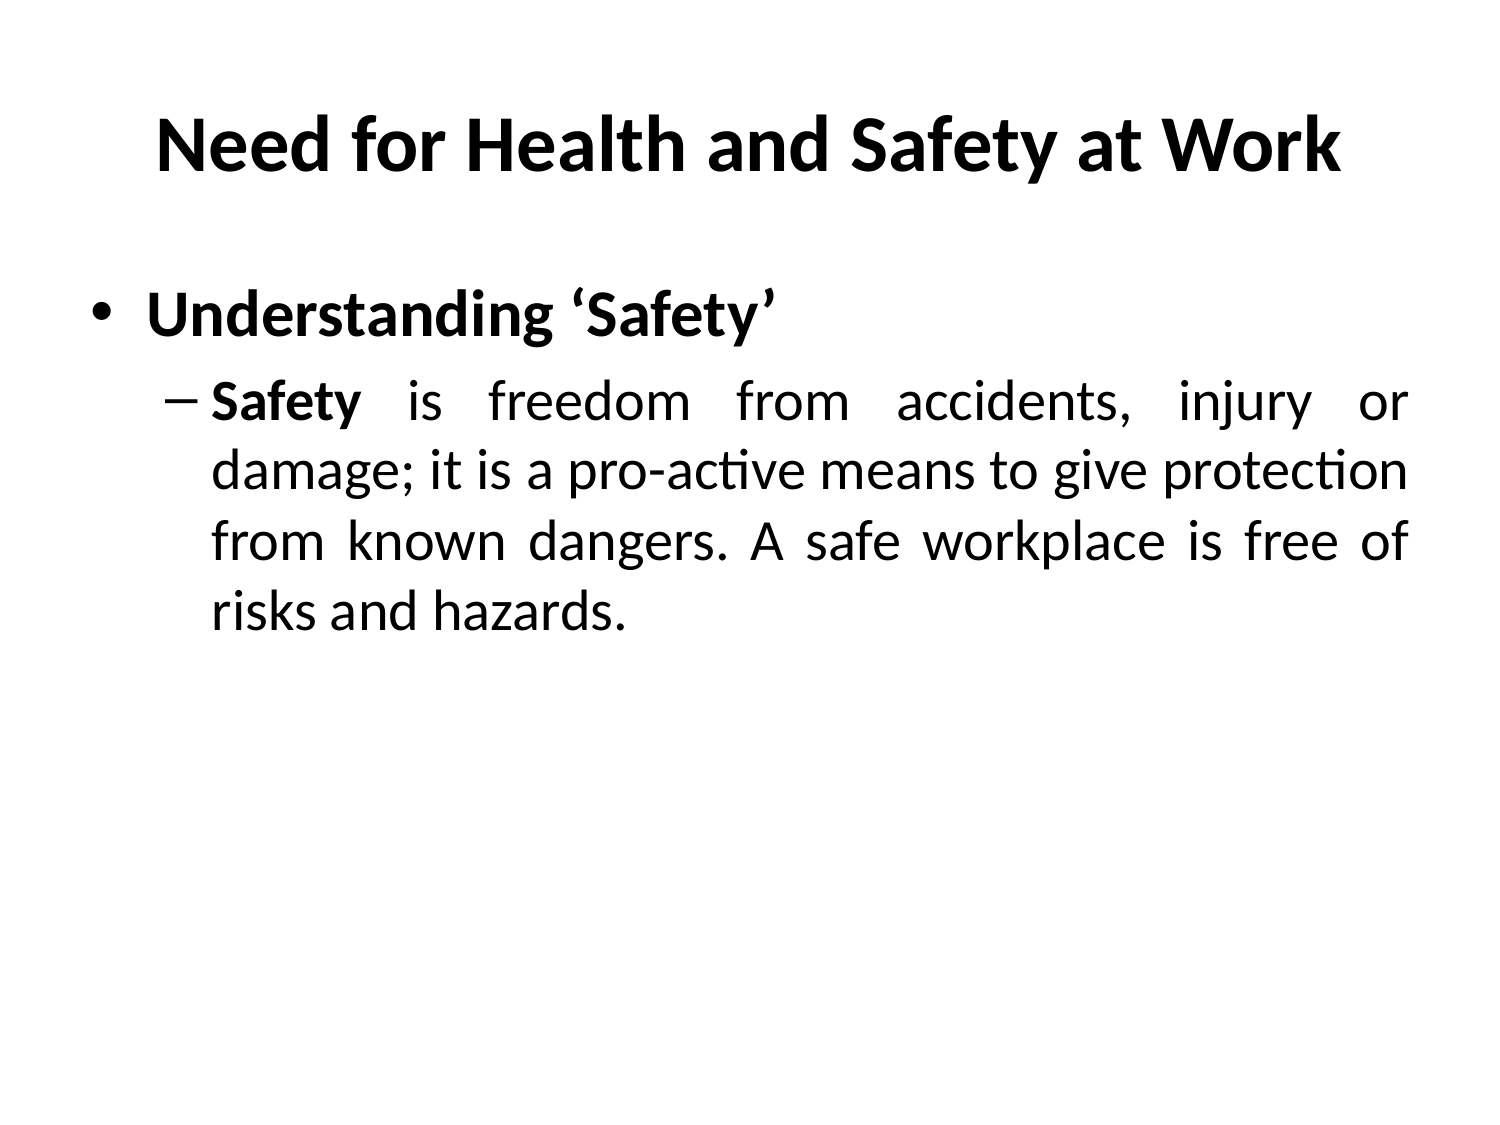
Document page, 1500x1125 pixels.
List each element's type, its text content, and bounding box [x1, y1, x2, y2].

title Need for Health and Safety at Work [75, 45, 1425, 233]
list Understanding ‘Safety’ Safety is freedom from accidents, injury or damage; it is a pro-active means to give protection from known dangers. A safe workplace is free of risks and hazards. [75, 262, 1425, 1005]
